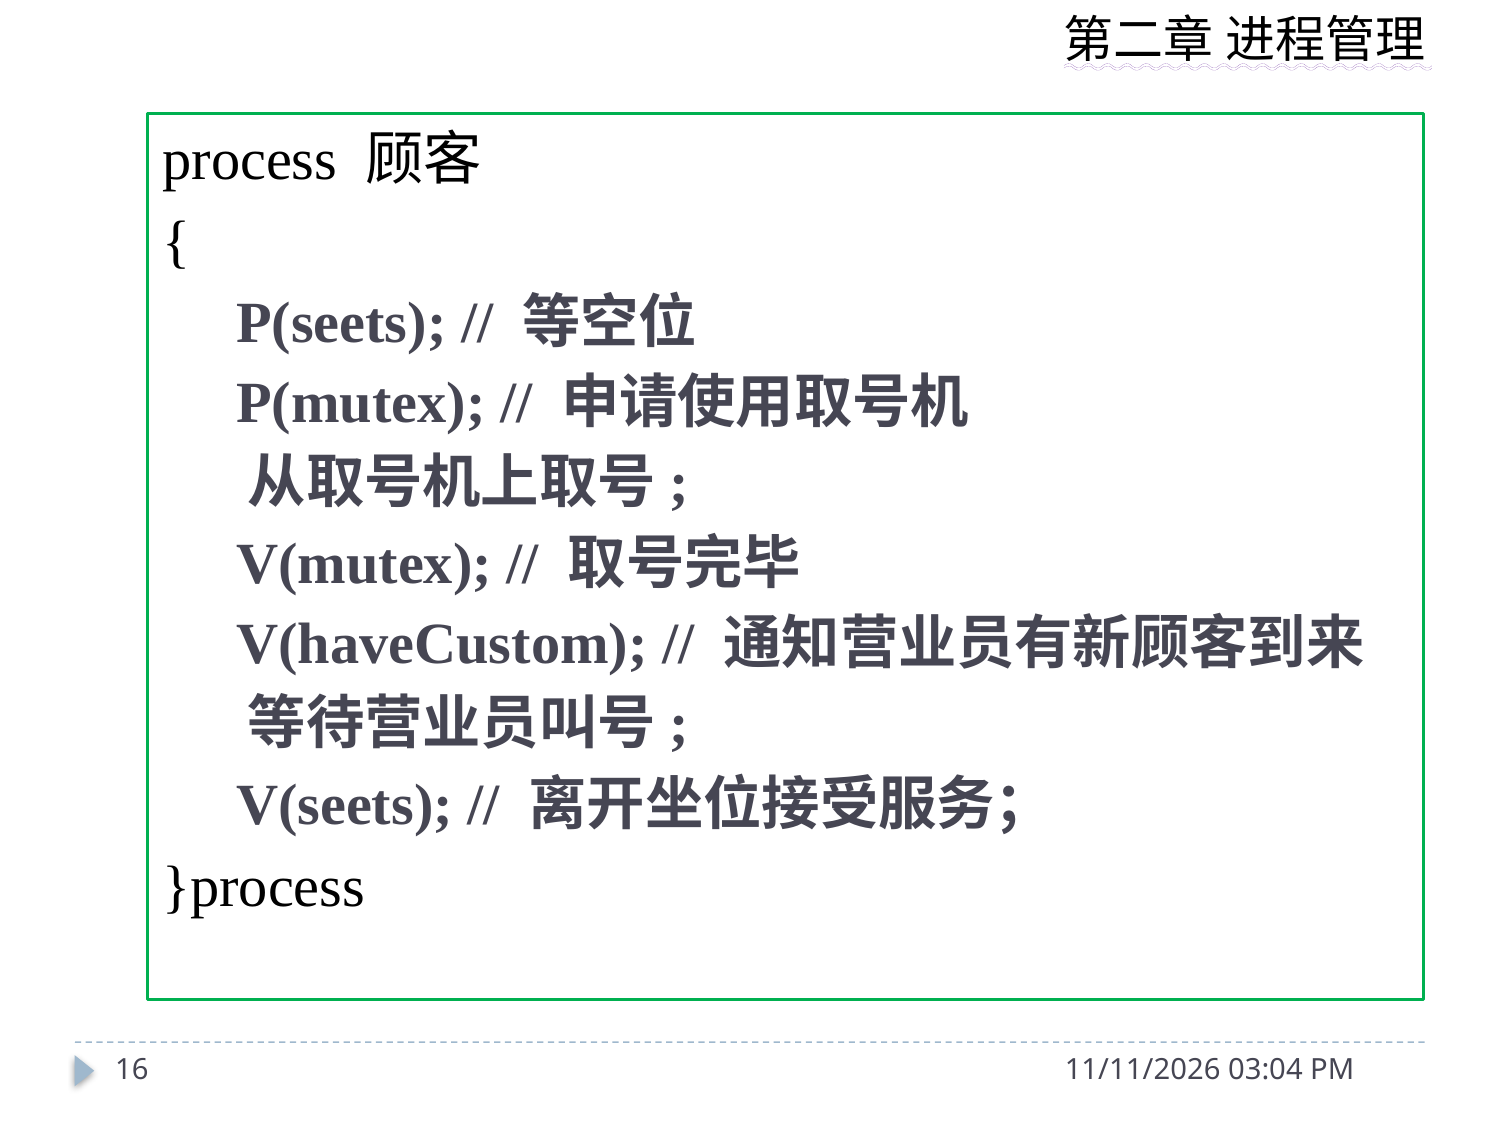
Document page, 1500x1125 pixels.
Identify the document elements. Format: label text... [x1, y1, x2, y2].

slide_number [1050, 1042, 1426, 1103]
slide_number 16 [100, 1042, 426, 1103]
list process 顾客 { P(seets); // 等空位 P(mutex); // 申请使用取号机 从取号机上取号; V(mutex); // 取号完毕 V(haveCustom); // 通知营业员有新顾客到来 等待营业员叫号; V(seets); // 离开坐位接受服务； }process [147, 113, 1424, 1000]
